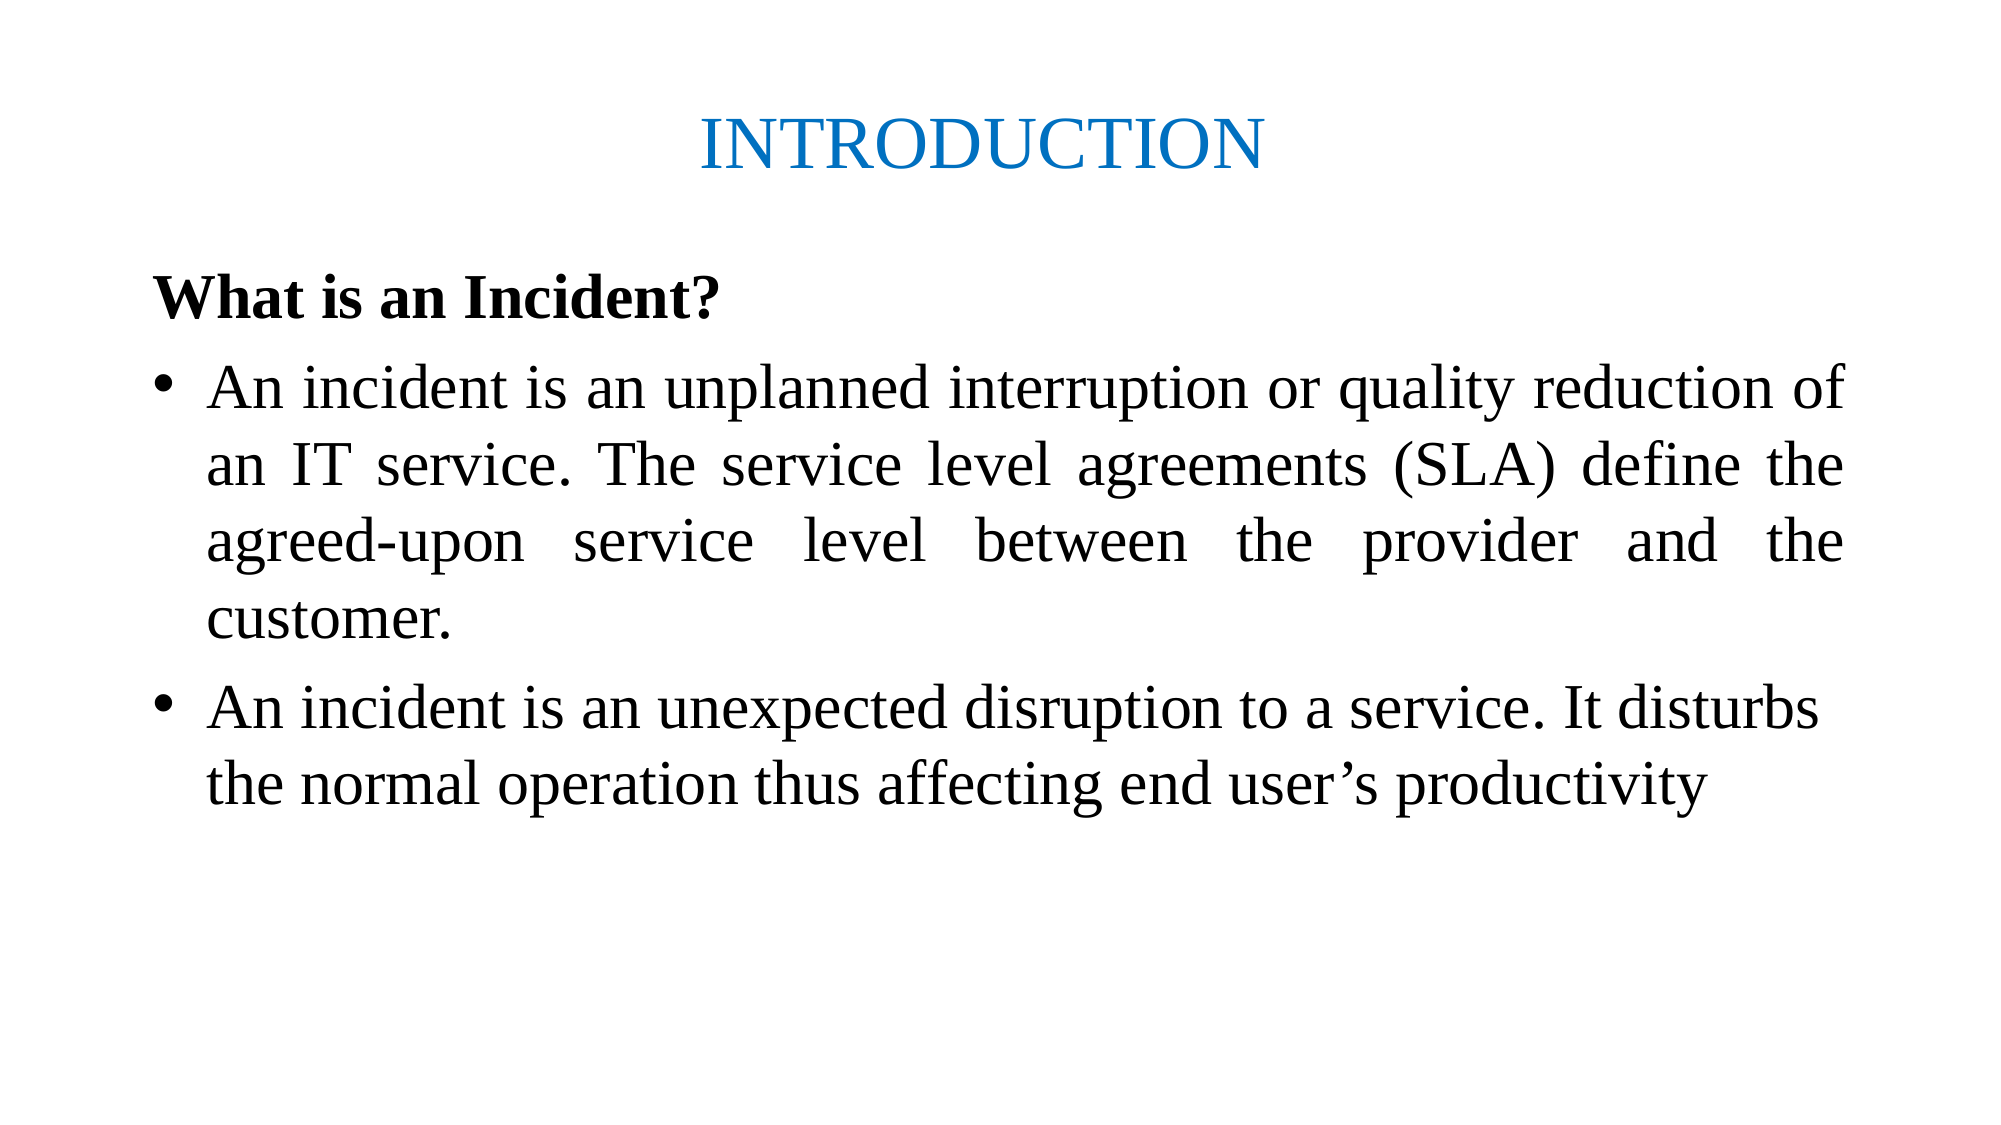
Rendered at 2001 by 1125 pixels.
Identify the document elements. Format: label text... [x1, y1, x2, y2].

title INTRODUCTION [99, 45, 1900, 233]
list What is an Incident? An incident is an unplanned interruption or quality reduction of an IT service. The service level agreements (SLA) define the agreed-upon service level between the provider and the customer. An incident is an unexpected disruption to a service. It disturbs the normal operation thus affecting end user’s productivity [137, 247, 1863, 961]
